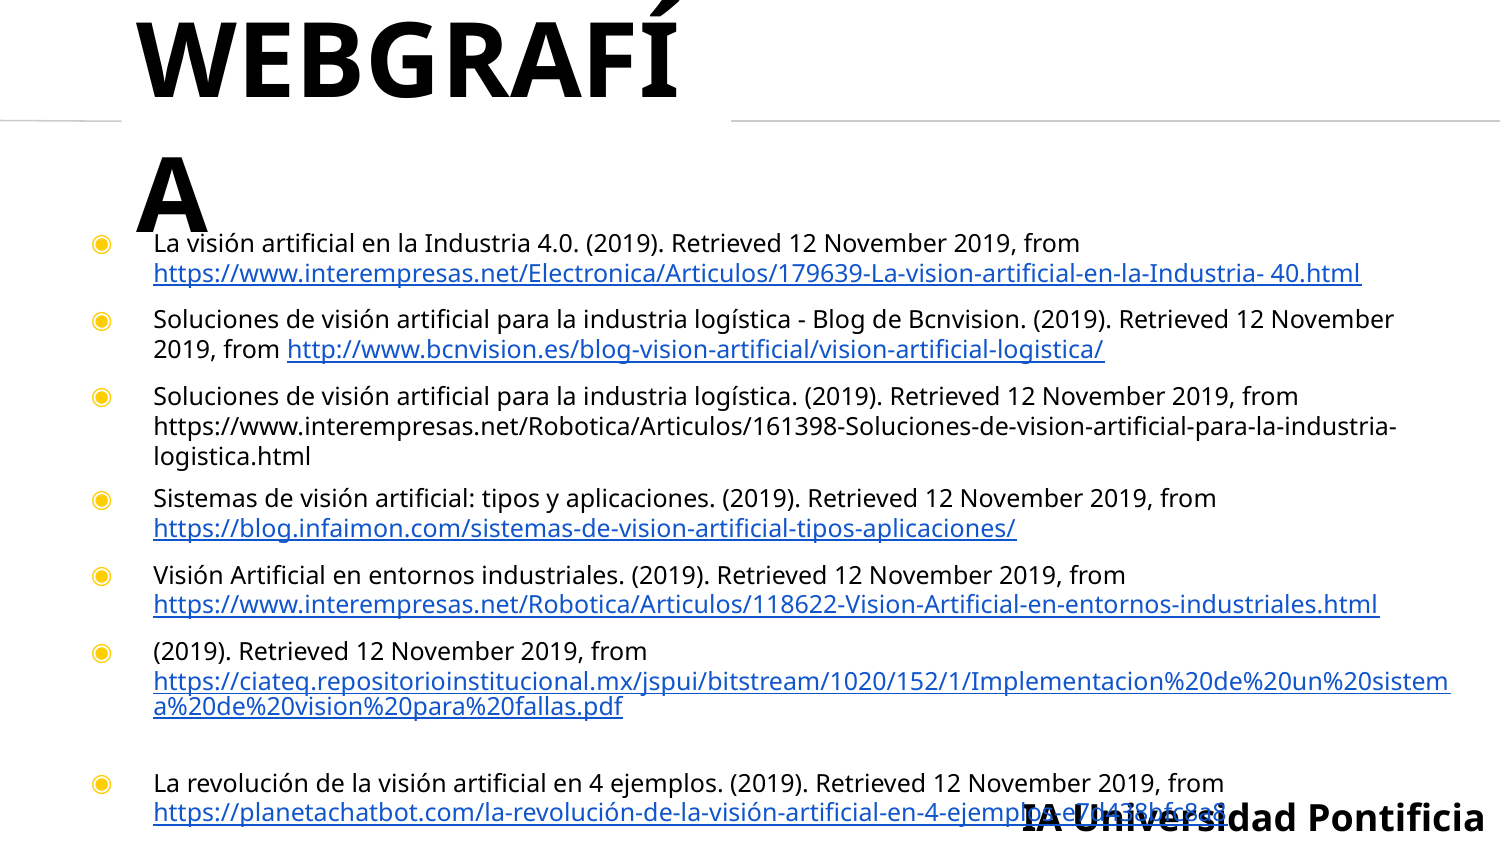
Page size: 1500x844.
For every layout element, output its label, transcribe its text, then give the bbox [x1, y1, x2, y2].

text_box La visión artificial en la Industria 4.0. (2019). Retrieved 12 November 2019, from https://www.interempresas.net/Electronica/Articulos/179639-La-vision-artificial-en-la-Industria- 40.html Soluciones de visión artificial para la industria logística - Blog de Bcnvision. (2019). Retrieved 12 November 2019, from http://www.bcnvision.es/blog-vision-artificial/vision-artificial-logistica/ Soluciones de visión artificial para la industria logística. (2019). Retrieved 12 November 2019, from https://www.interempresas.net/Robotica/Articulos/161398-Soluciones-de-vision-artificial-para-la-industria-logistica.html Sistemas de visión artificial: tipos y aplicaciones. (2019). Retrieved 12 November 2019, from https://blog.infaimon.com/sistemas-de-vision-artificial-tipos-aplicaciones/ Visión Artificial en entornos industriales. (2019). Retrieved 12 November 2019, from https://www.interempresas.net/Robotica/Articulos/118622-Vision-Artificial-en-entornos-industriales.html (2019). Retrieved 12 November 2019, from https://ciateq.repositorioinstitucional.mx/jspui/bitstream/1020/152/1/Implementacion%20de%20un%20sistema%20de%20vision%20para%20fallas.pdf La revolución de la visión artificial en 4 ejemplos. (2019). Retrieved 12 November 2019, from https://planetachatbot.com/la-revolución-de-la-visión-artificial-en-4-ejemplos-e7d438bfc8a8 [63, 212, 1468, 815]
text_box WEBGRAFÍA [121, 29, 712, 212]
text_box IA Universidad Pontificia Bolivariana [972, 778, 1500, 844]
